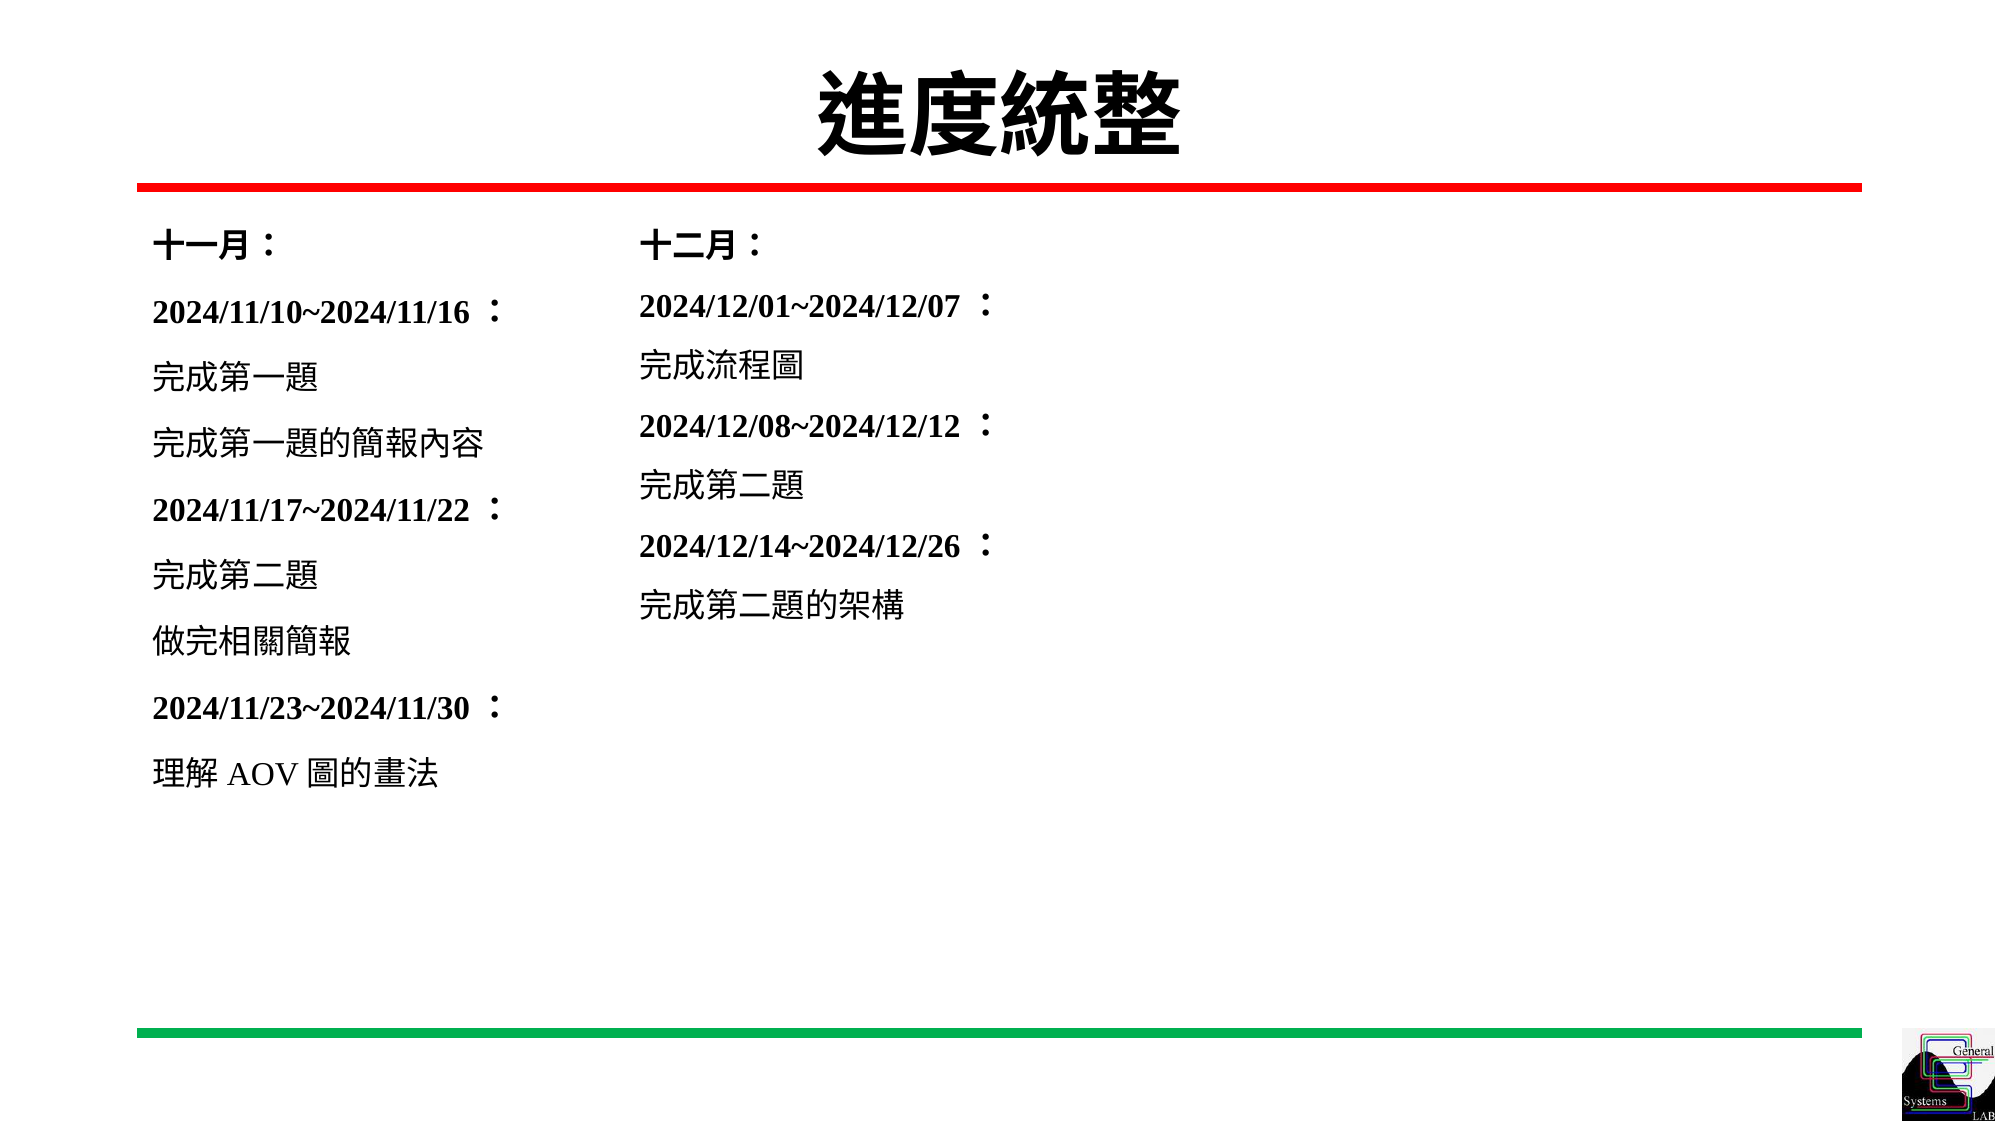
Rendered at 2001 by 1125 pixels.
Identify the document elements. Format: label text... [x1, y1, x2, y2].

text_box 十一月： 2024/11/10~2024/11/16： 完成第一題 完成第一題的簡報內容 2024/11/17~2024/11/22： 完成第二題 做完相關簡報 2024/11/23~2024/11/30： 理解AOV圖的畫法 [137, 197, 1863, 1024]
text_box 十二月： 2024/12/01~2024/12/07： 完成流程圖 2024/12/08~2024/12/12： 完成第二題 2024/12/14~2024/12/26： 完成第二題的架構 [624, 197, 1091, 691]
title 進度統整 [137, 59, 1863, 178]
picture [1902, 1028, 1995, 1121]
